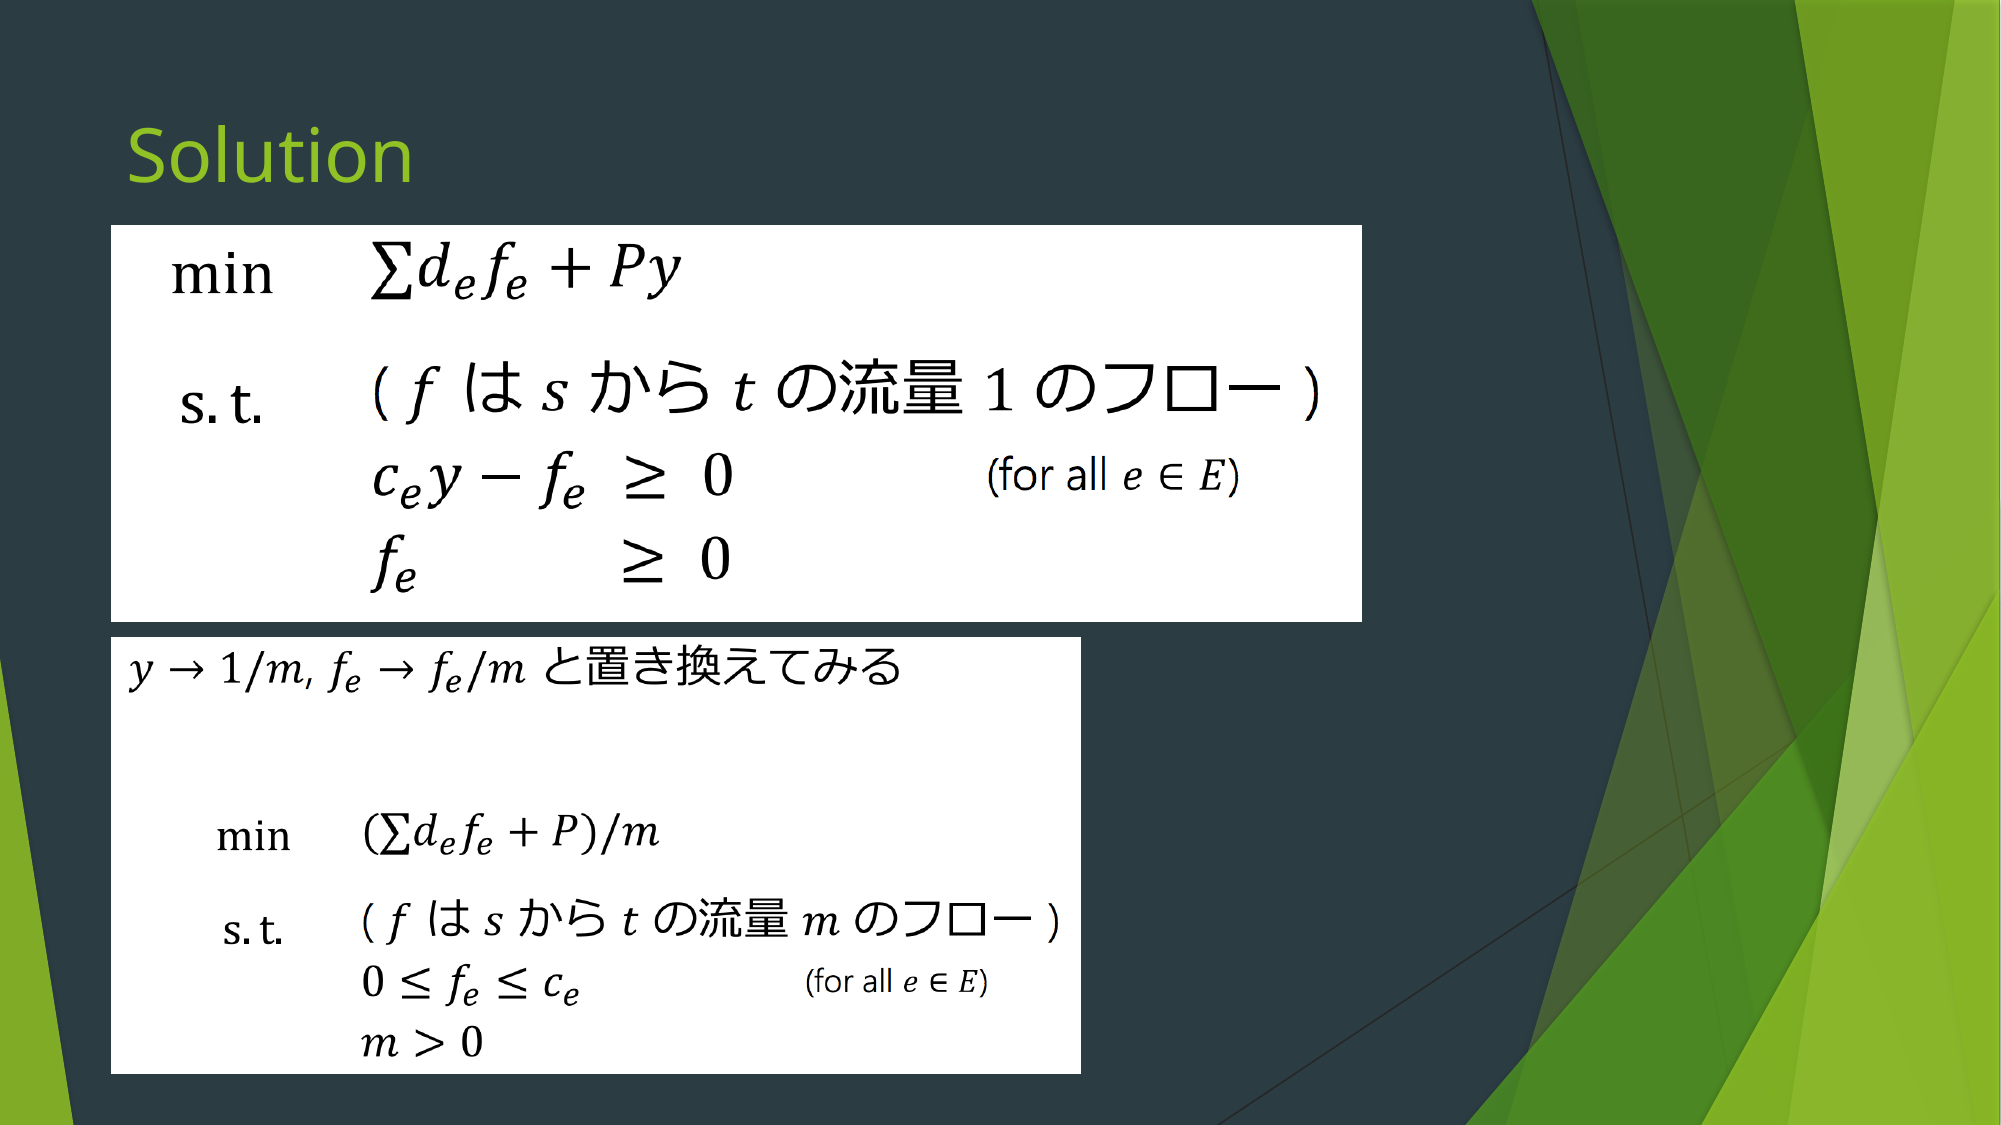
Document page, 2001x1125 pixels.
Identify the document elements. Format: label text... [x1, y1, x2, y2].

title Solution [111, 99, 1522, 317]
picture [110, 637, 1081, 1074]
picture [110, 225, 1363, 623]
